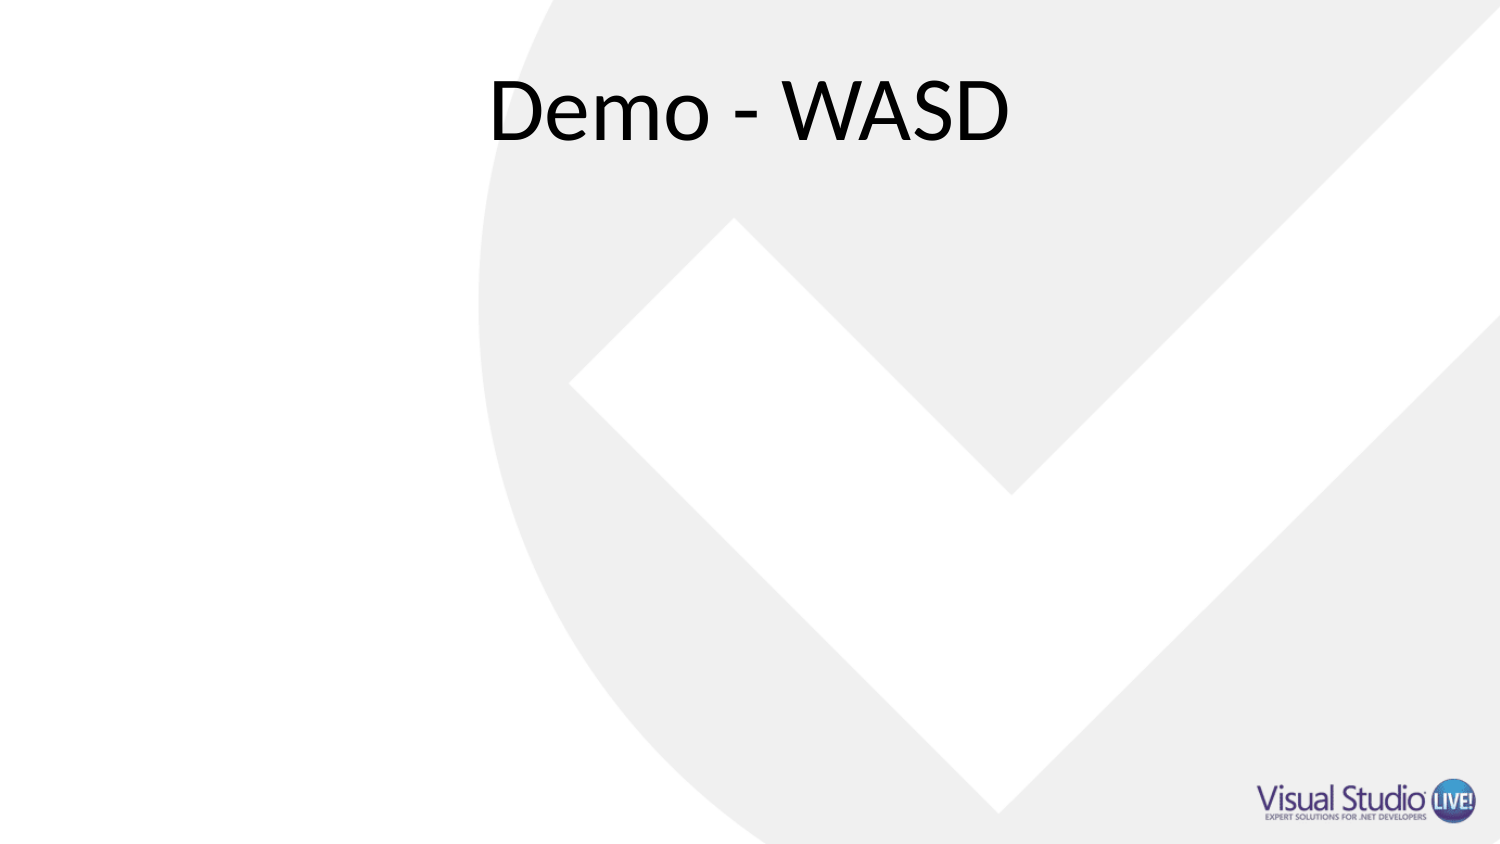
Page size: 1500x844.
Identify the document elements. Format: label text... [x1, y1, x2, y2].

title Demo - WASD [75, 33, 1425, 175]
picture [0, 0, 1500, 844]
